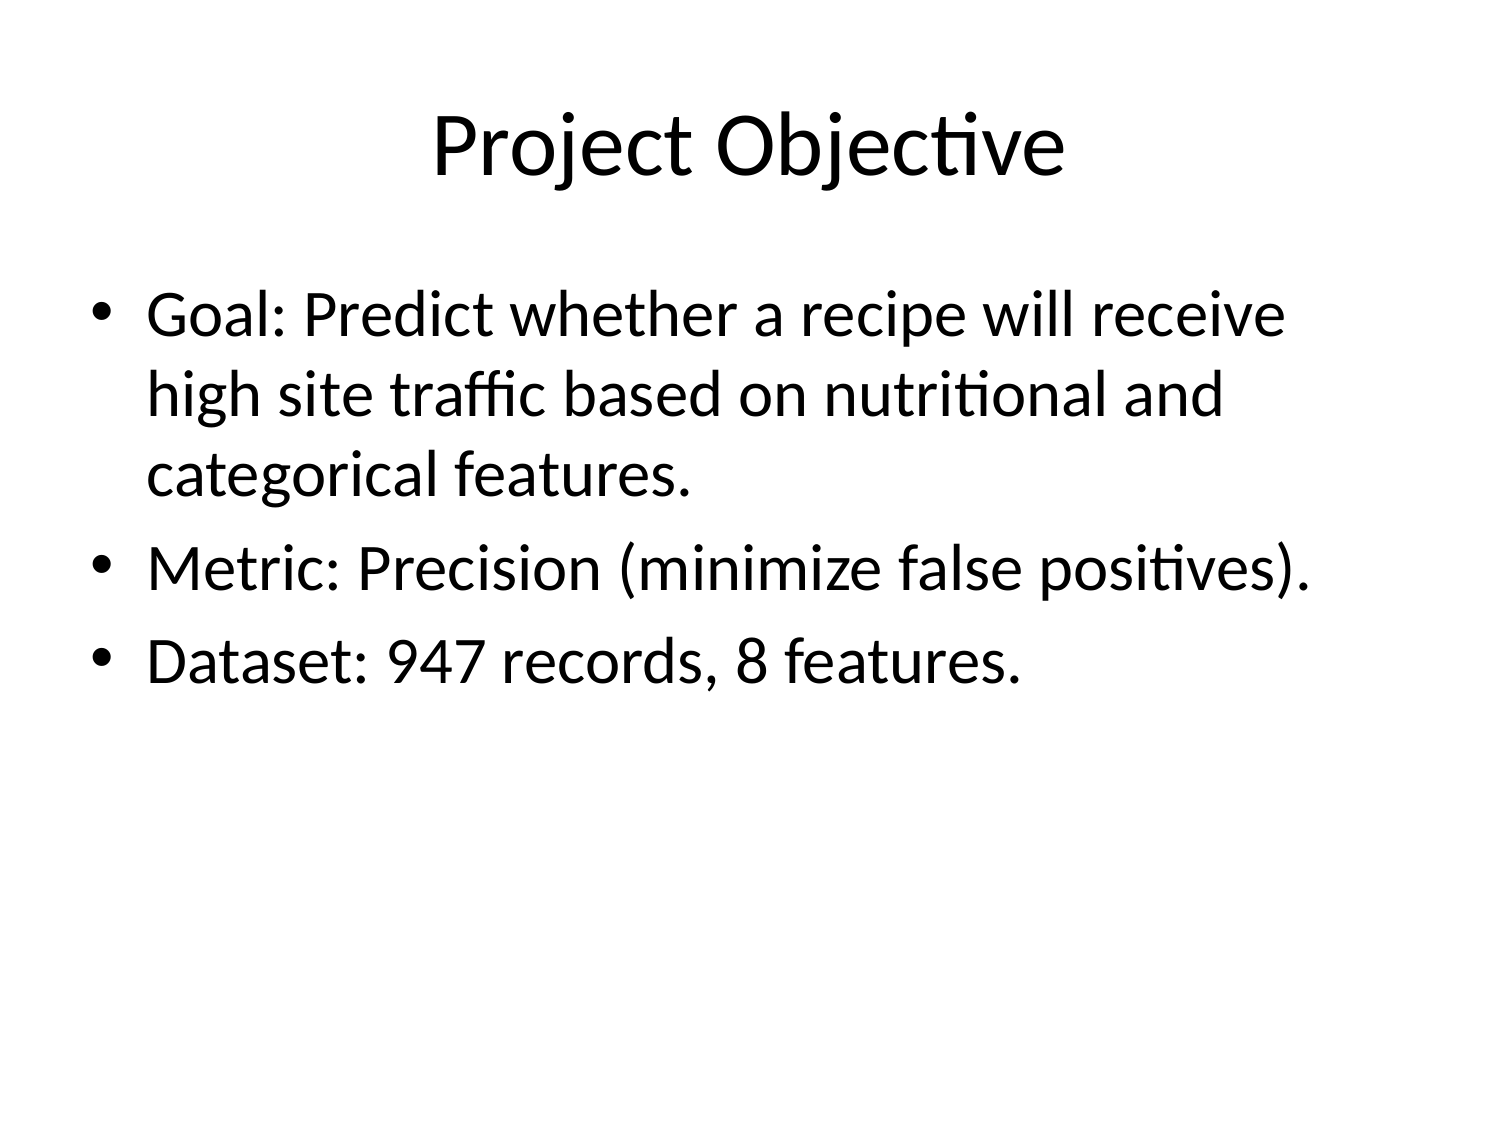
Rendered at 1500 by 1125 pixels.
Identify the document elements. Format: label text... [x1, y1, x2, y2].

title Project Objective [75, 45, 1425, 233]
list Goal: Predict whether a recipe will receive high site traffic based on nutritional and categorical features. Metric: Precision (minimize false positives). Dataset: 947 records, 8 features. [75, 262, 1425, 1005]
